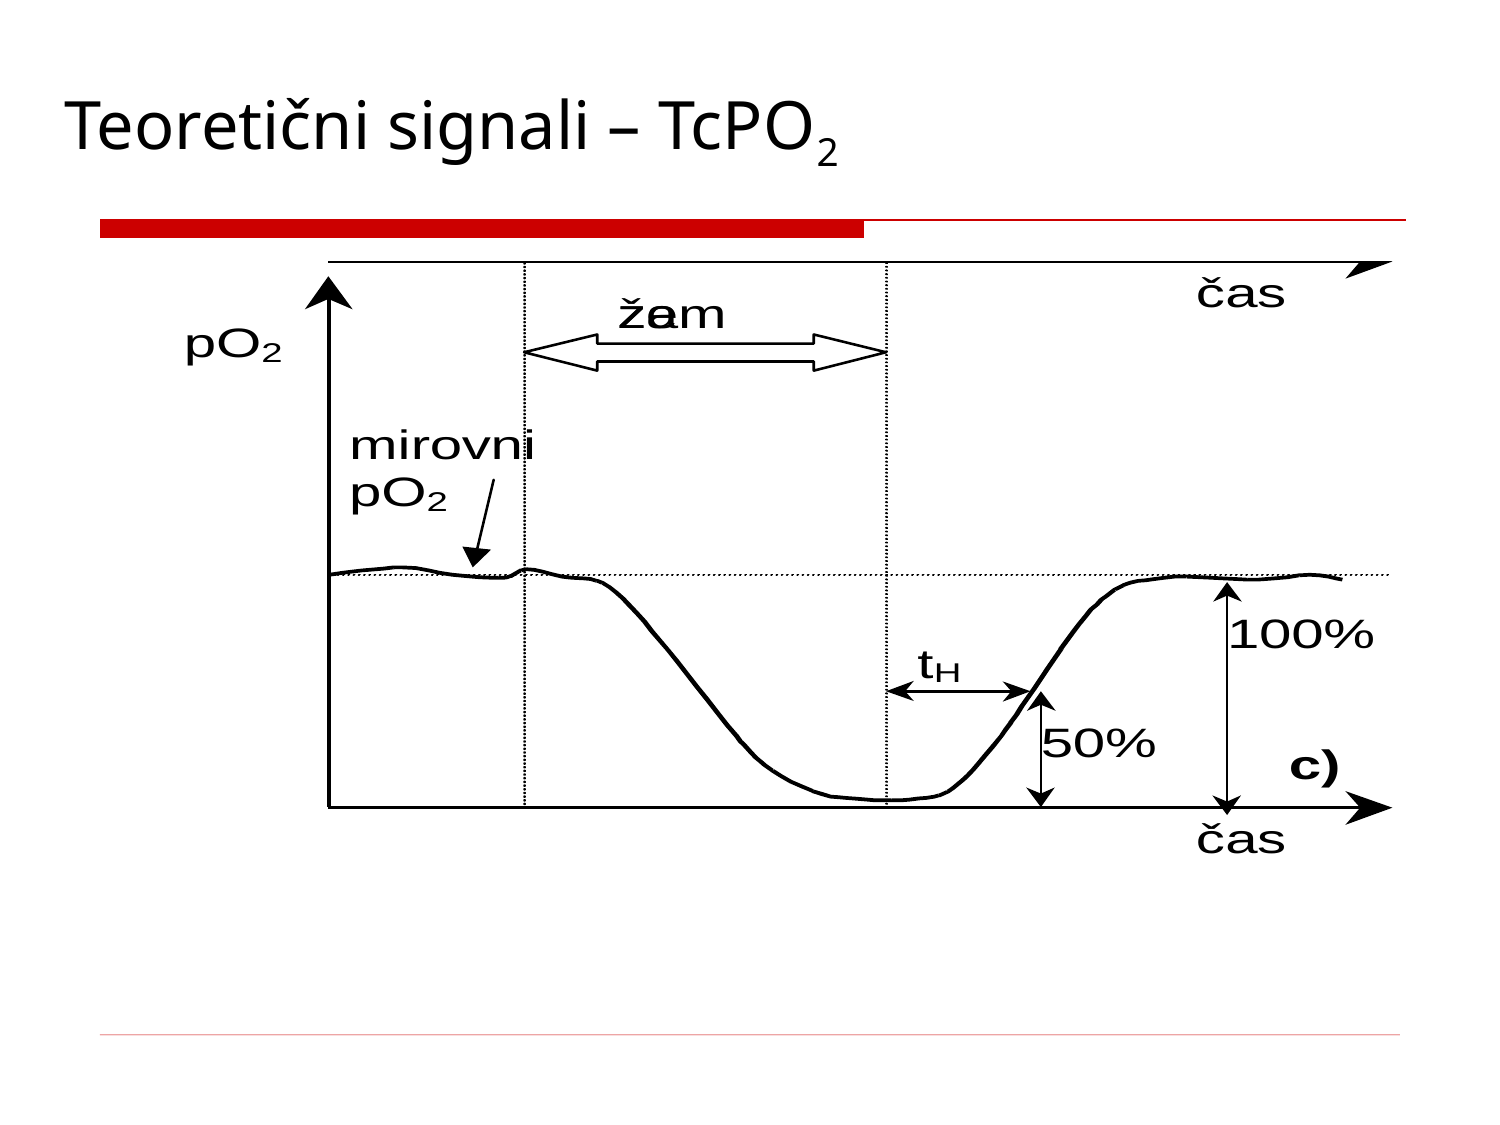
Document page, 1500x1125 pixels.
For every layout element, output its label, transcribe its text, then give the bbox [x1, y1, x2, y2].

picture [100, 261, 1400, 864]
title Teoretični signali – TcPO2 [49, 19, 987, 182]
